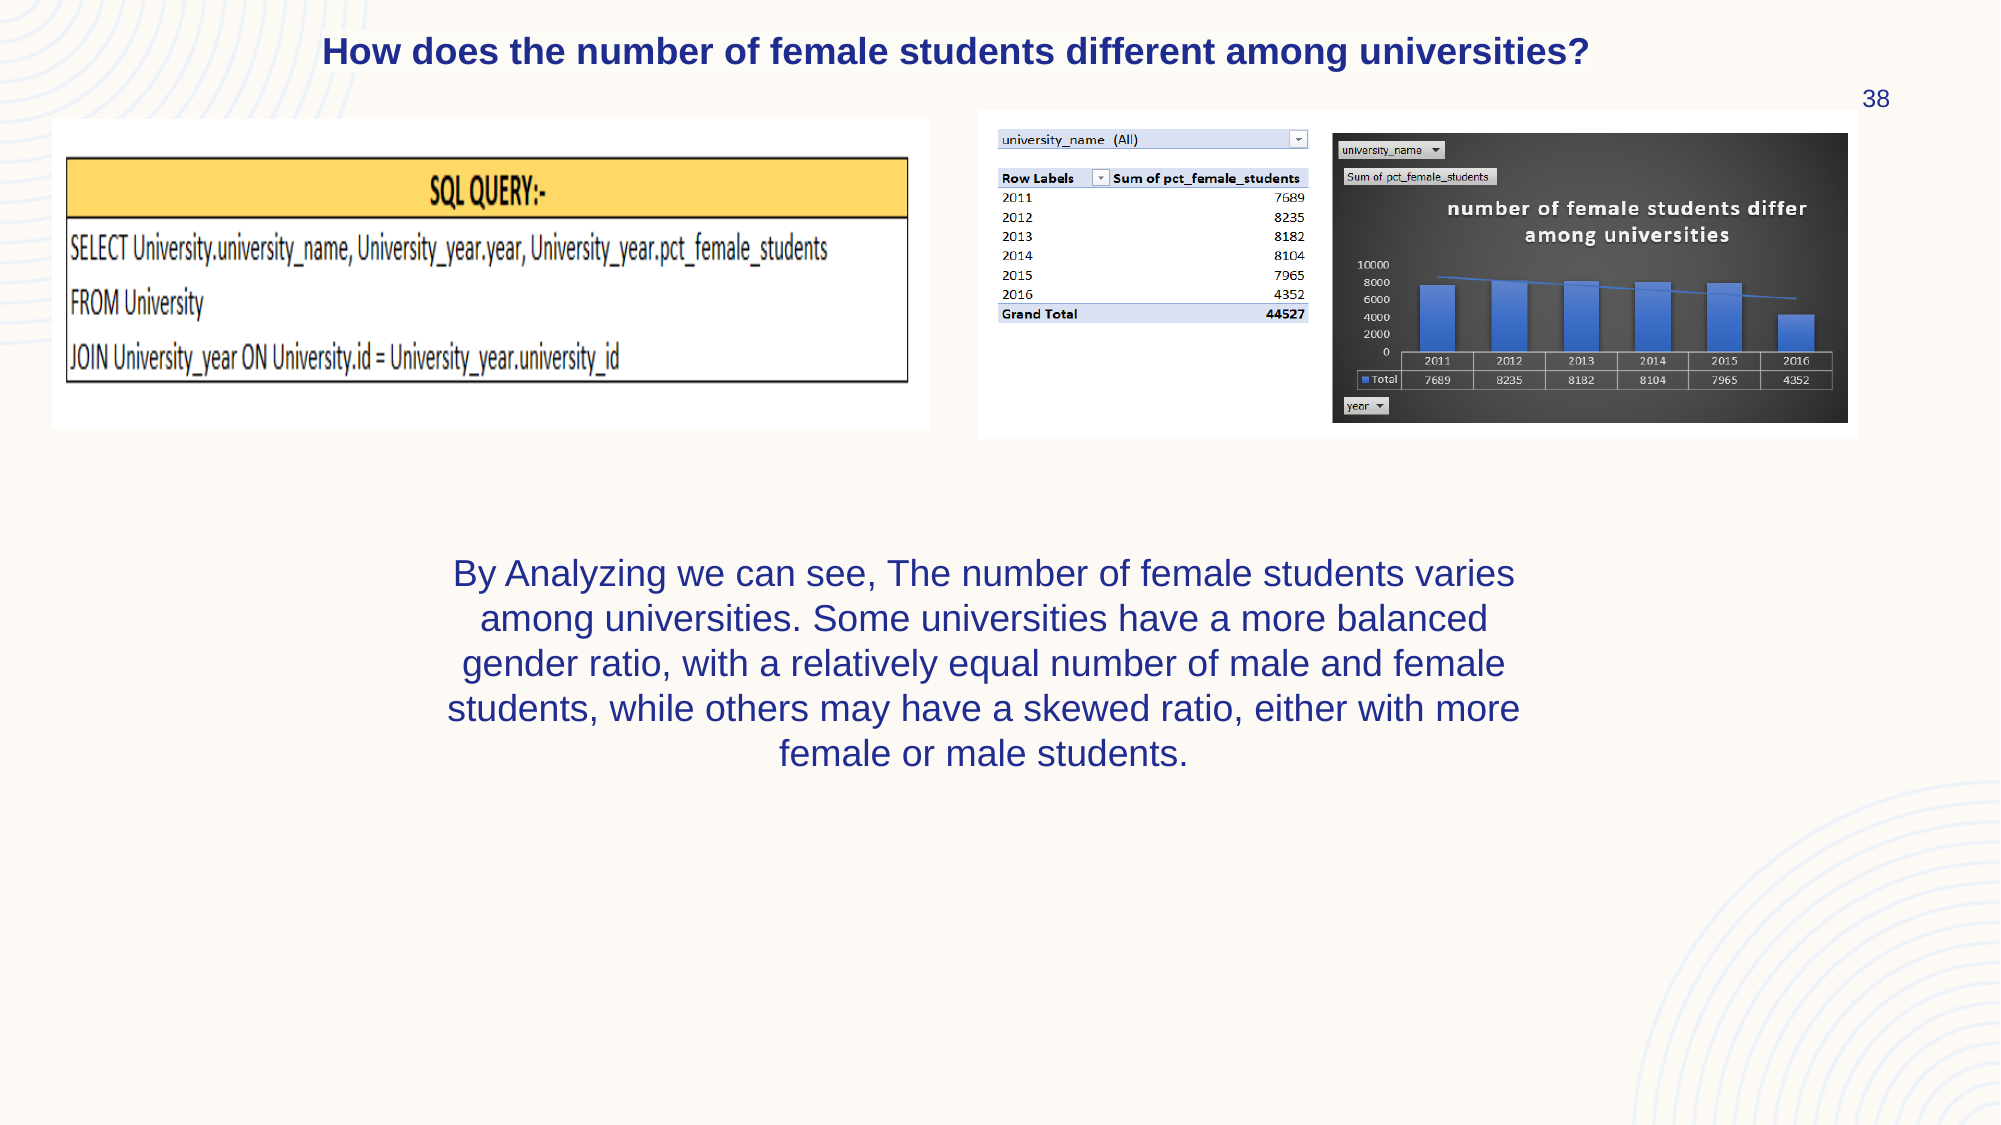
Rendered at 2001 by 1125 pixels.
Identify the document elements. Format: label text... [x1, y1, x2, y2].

picture [979, 110, 1857, 439]
footer How does the number of female students different among universities? [307, 41, 1693, 87]
slide_number 38 [1795, 75, 1958, 120]
picture [52, 119, 930, 430]
text_box By Analyzing we can see, The number of female students varies among universities. Some universities have a more balanced gender ratio, with a relatively equal number of male and female students, while others may have a skewed ratio, either with more female or male students. [414, 542, 1554, 782]
